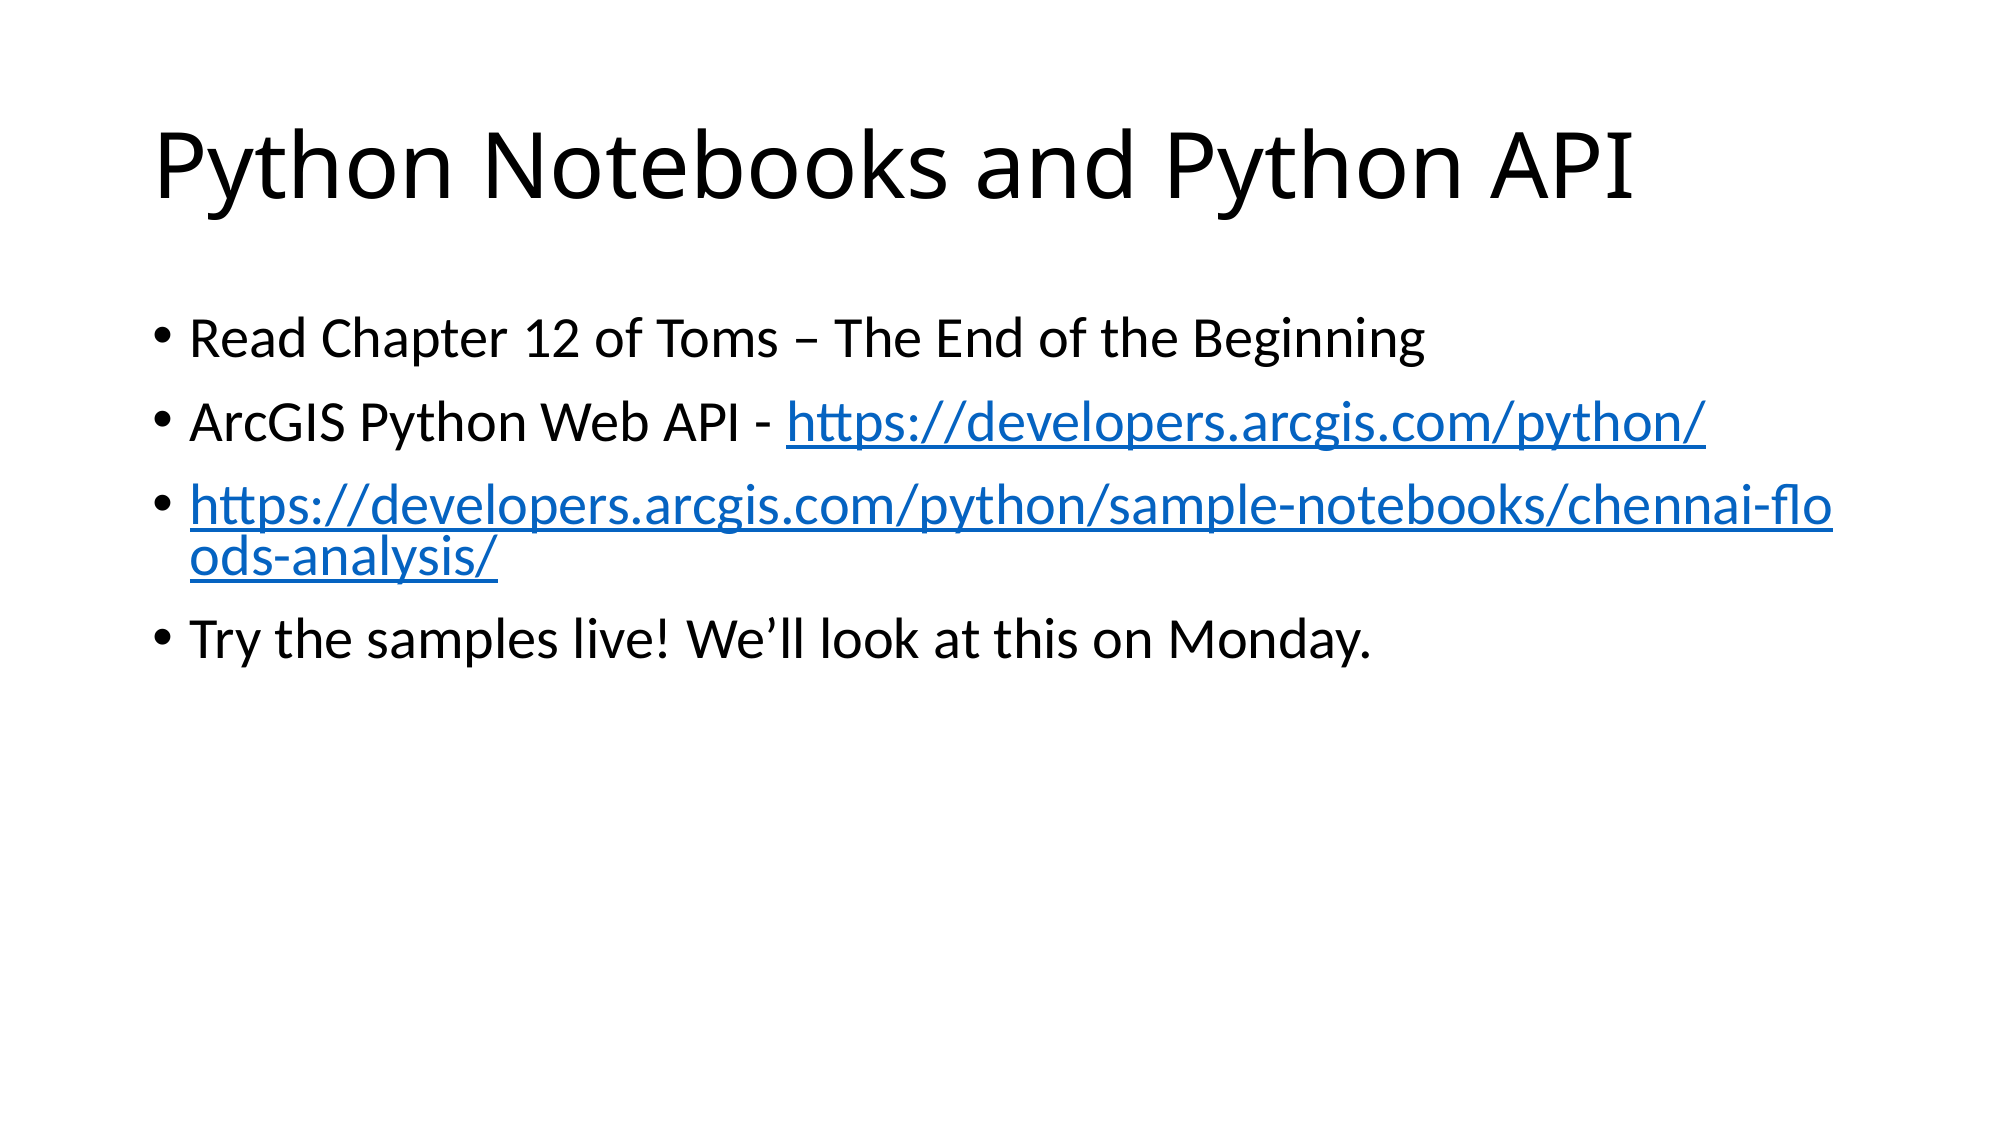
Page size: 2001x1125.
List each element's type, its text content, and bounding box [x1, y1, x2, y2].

title Python Notebooks and Python API [137, 59, 1863, 278]
list Read Chapter 12 of Toms – The End of the Beginning ArcGIS Python Web API - https://developers.arcgis.com/python/ https://developers.arcgis.com/python/sample-notebooks/chennai-floods-analysis/ Try the samples live! We’ll look at this on Monday. [137, 299, 1863, 1014]
